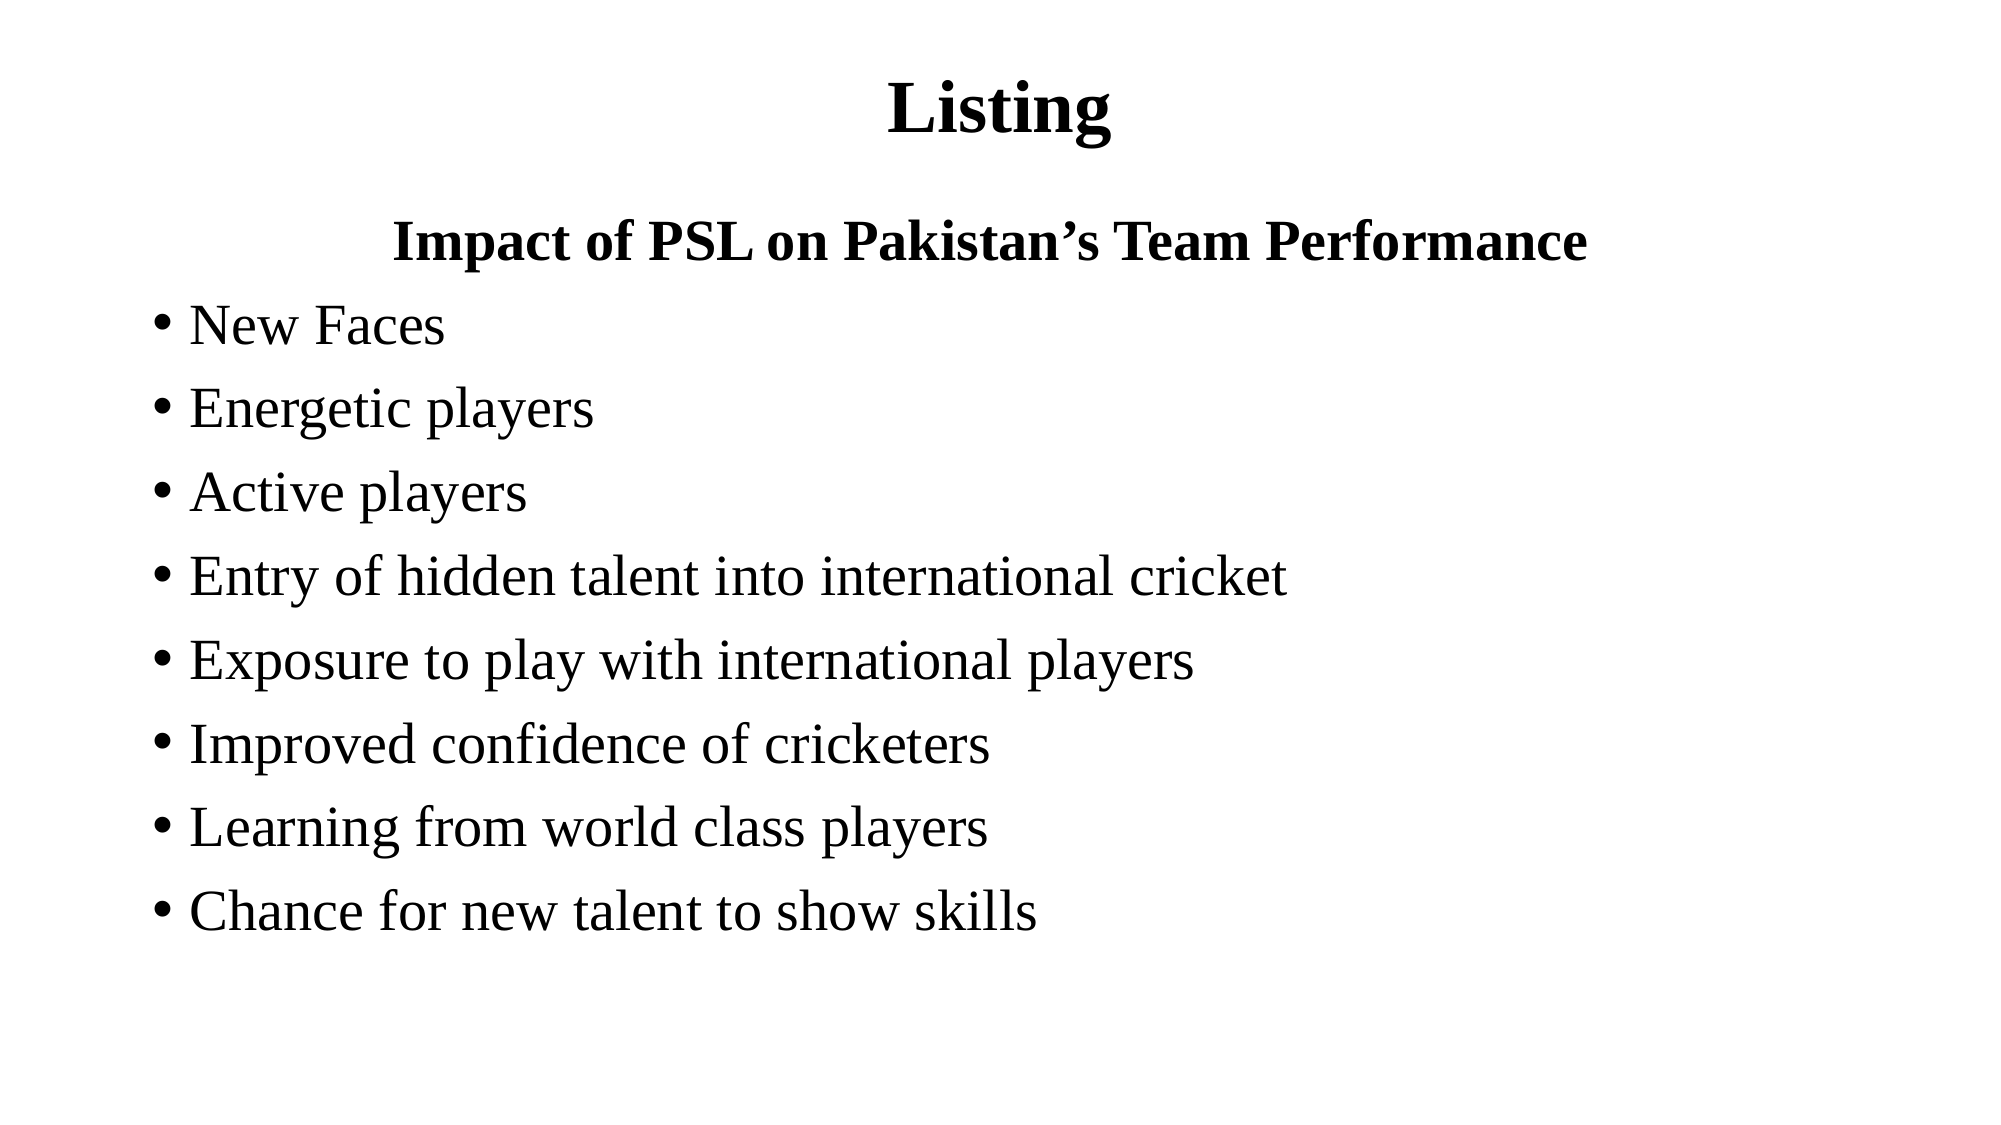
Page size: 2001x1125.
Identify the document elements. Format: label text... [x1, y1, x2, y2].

text_box Listing [759, 49, 1241, 155]
list Impact of PSL on Pakistan’s Team Performance New Faces Energetic players Active players Entry of hidden talent into international cricket Exposure to play with international players Improved confidence of cricketers Learning from world class players Chance for new talent to show skills [137, 202, 1845, 1004]
